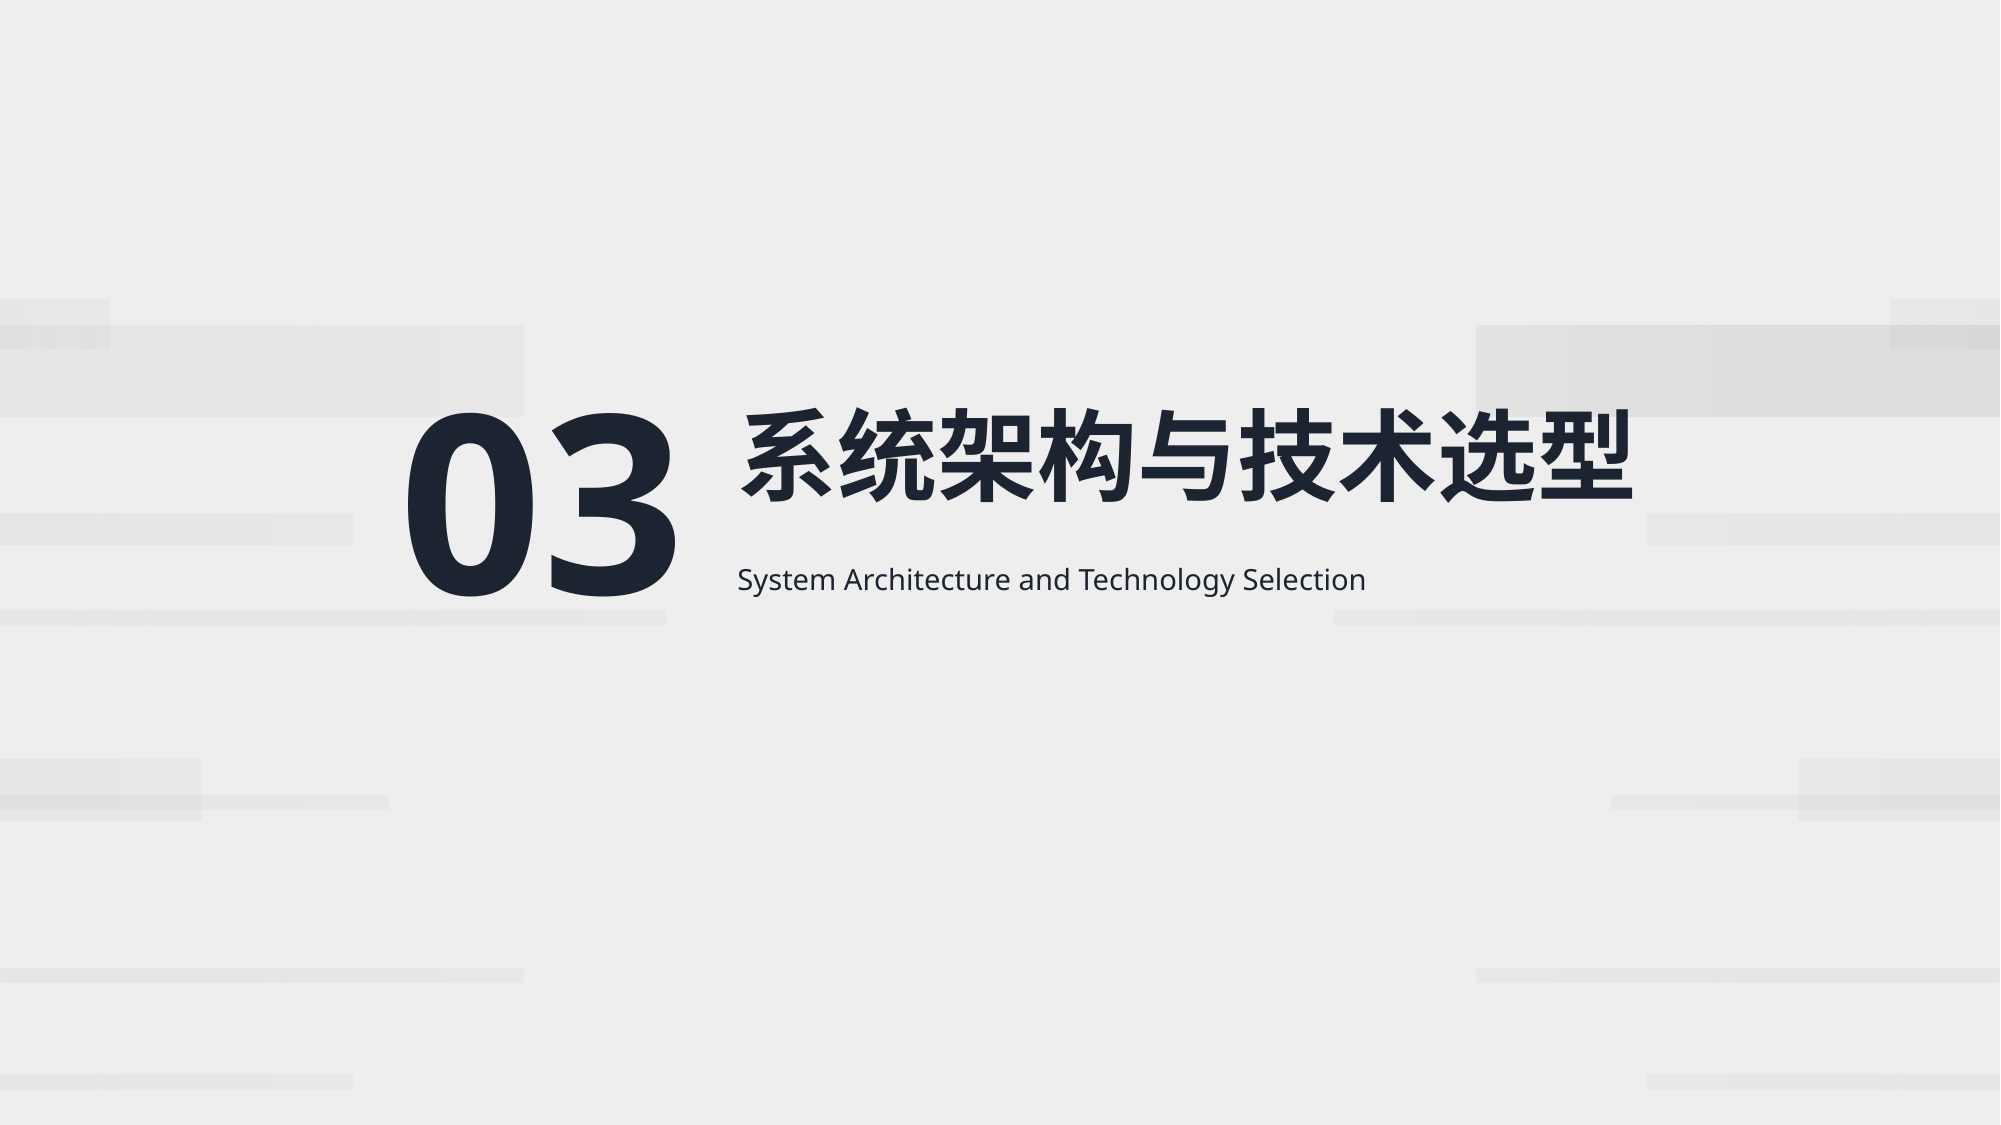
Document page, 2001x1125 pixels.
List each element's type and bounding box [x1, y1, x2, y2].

text_box [0, 0, 2000, 1125]
text_box [0, 299, 667, 1090]
text_box [1333, 299, 2000, 1090]
